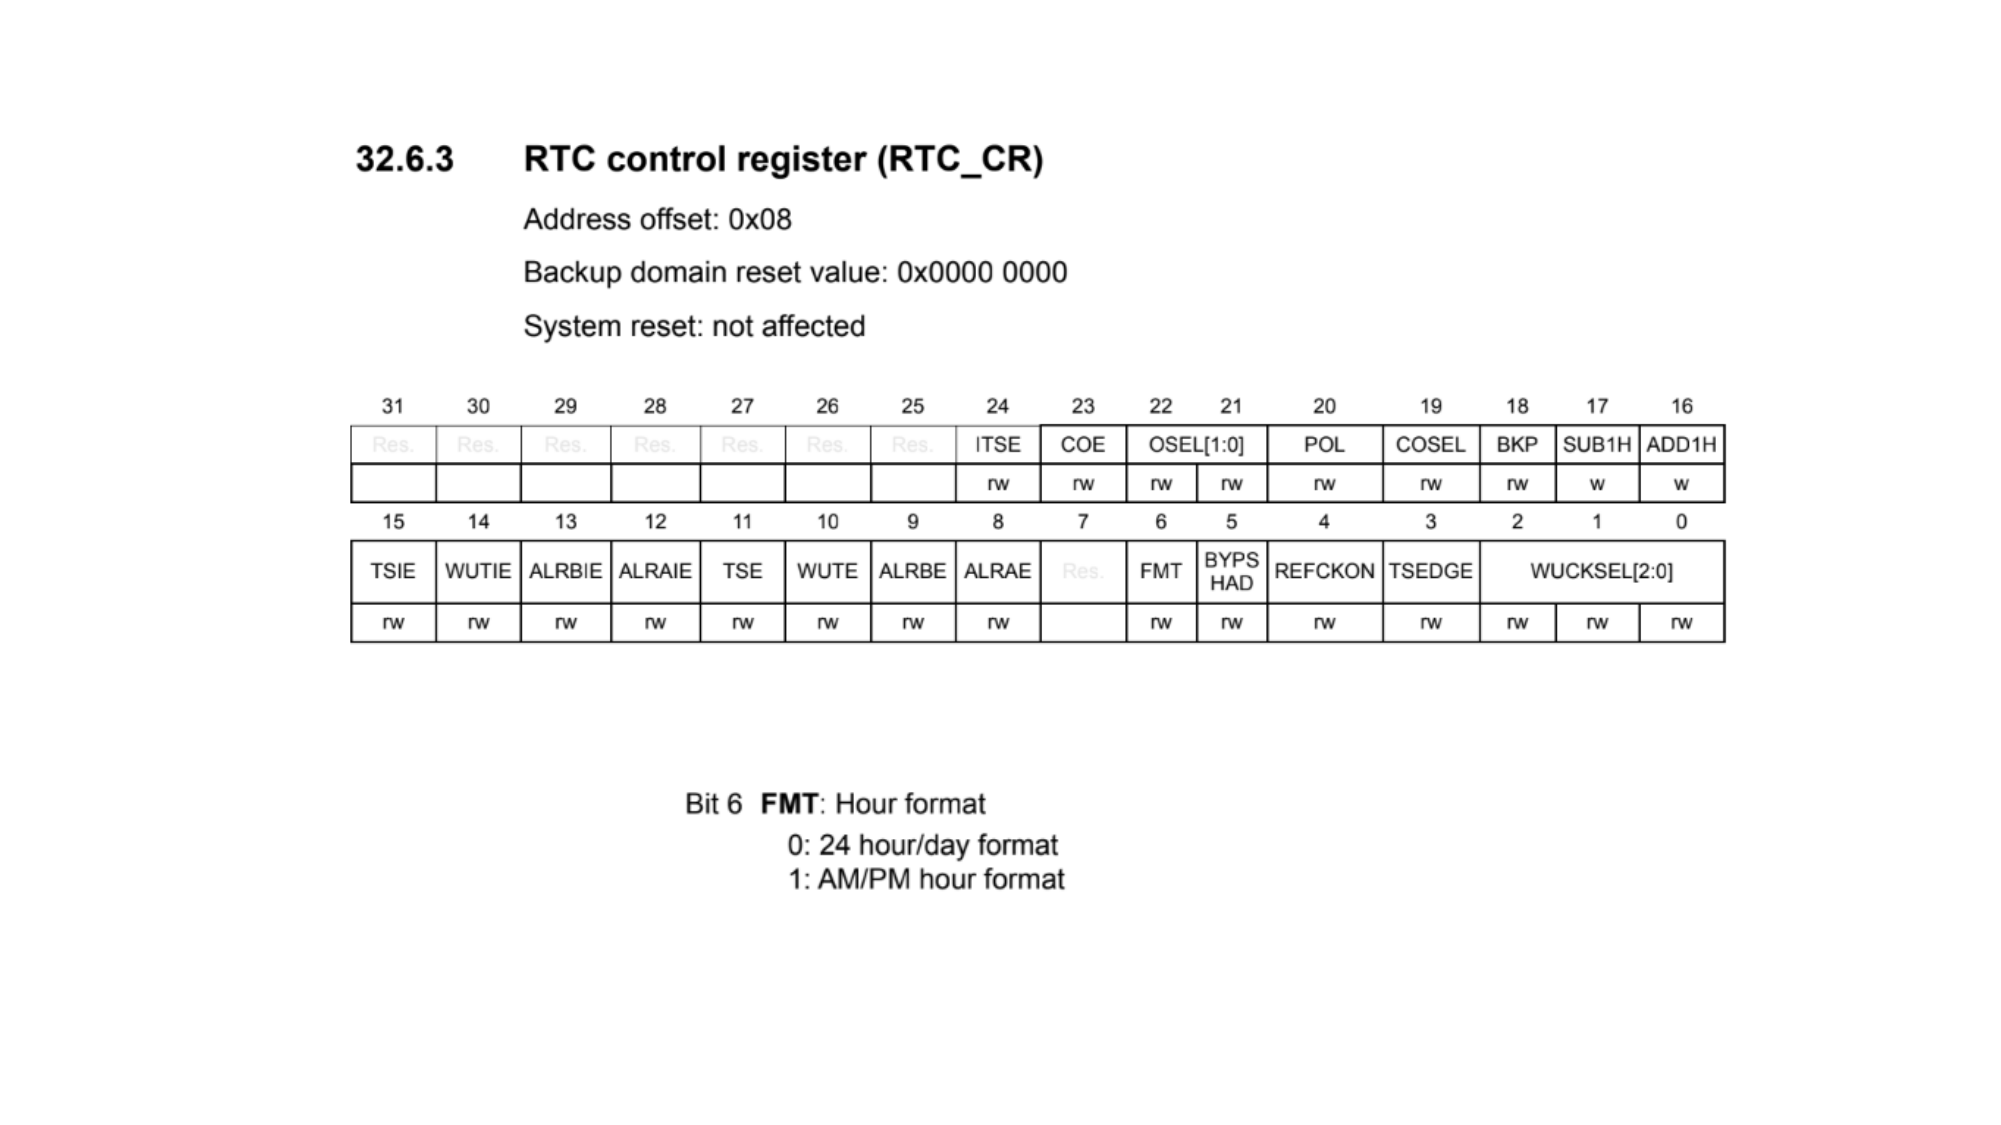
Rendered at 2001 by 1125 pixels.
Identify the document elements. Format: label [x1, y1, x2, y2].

picture [651, 769, 1219, 941]
list [283, 100, 1804, 665]
